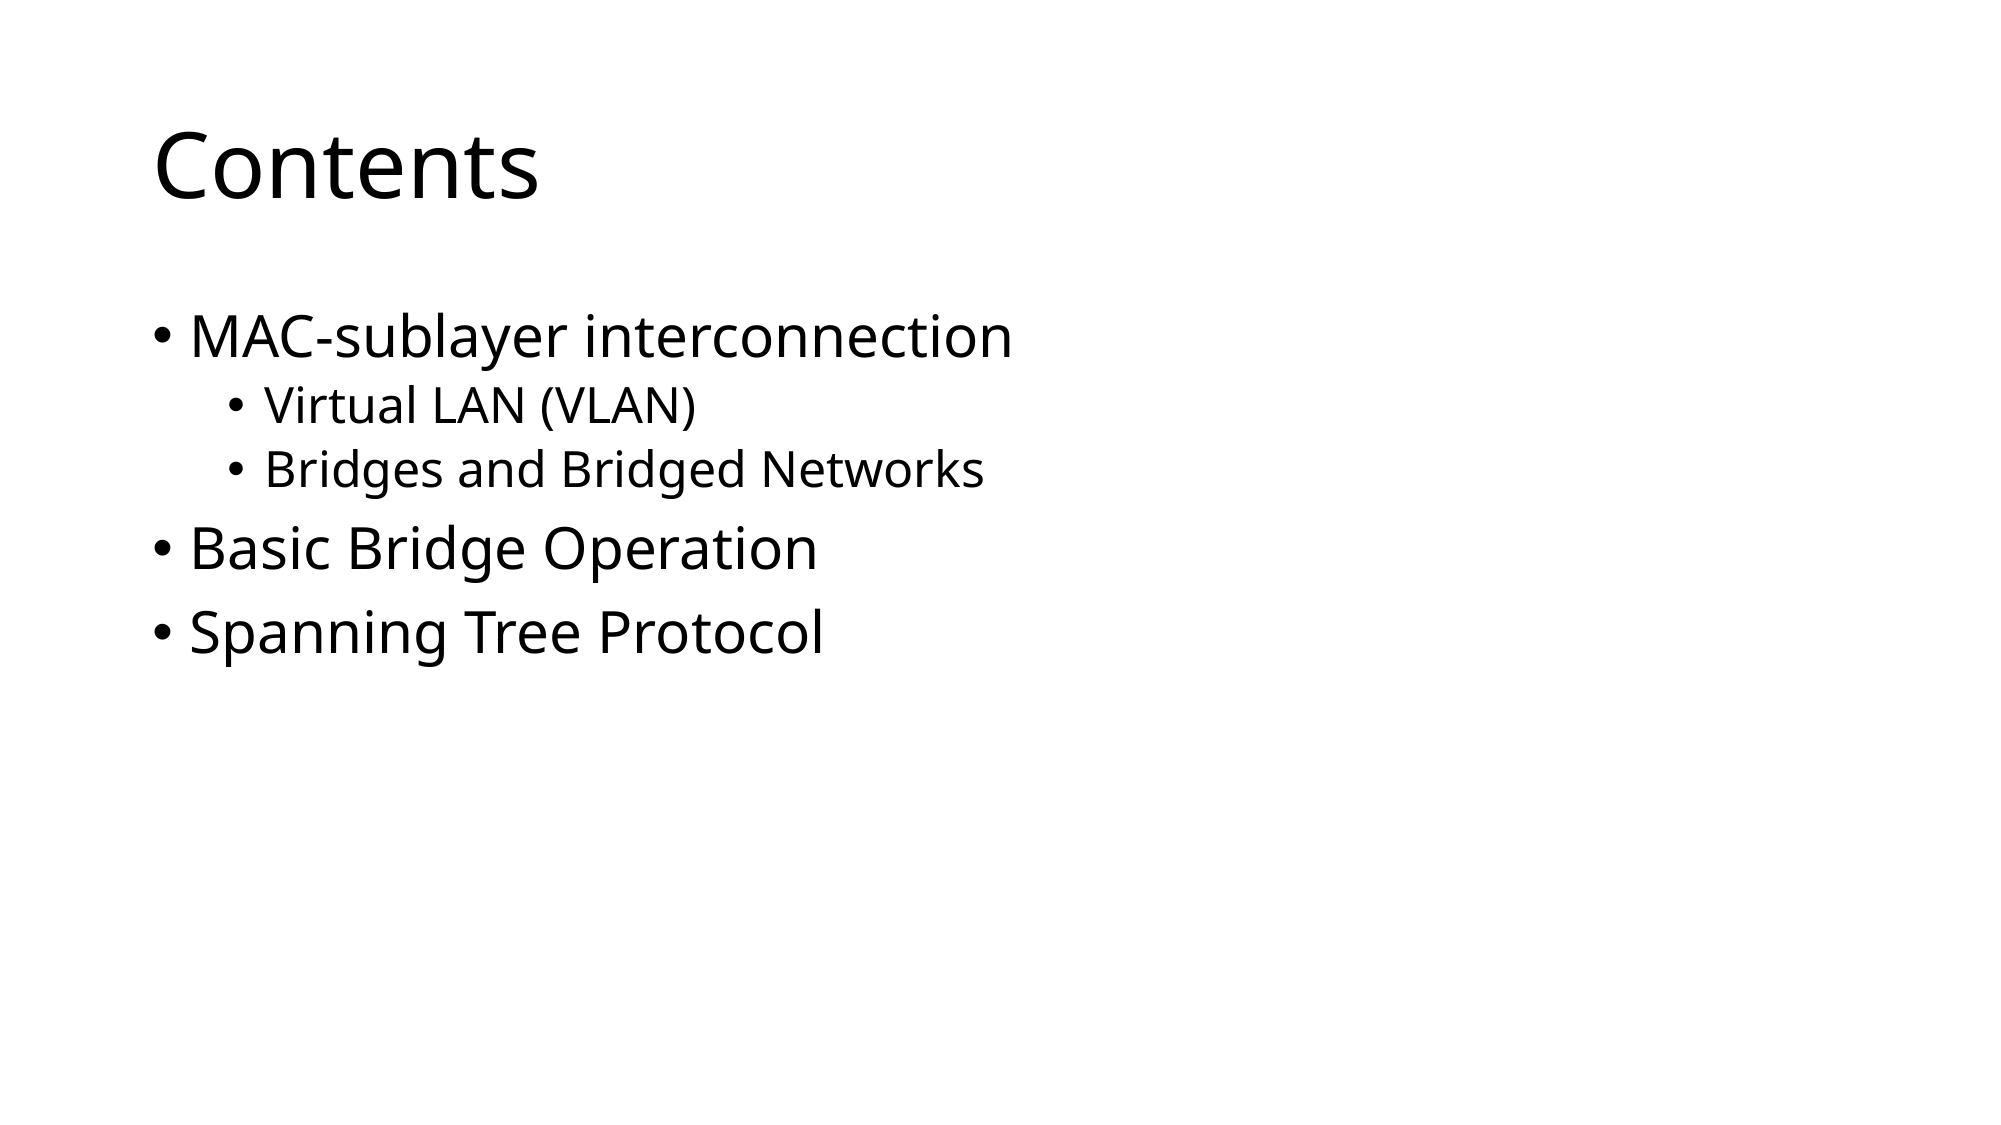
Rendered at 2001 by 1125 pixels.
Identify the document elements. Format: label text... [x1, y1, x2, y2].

title Contents [137, 59, 1863, 278]
list MAC-sublayer interconnection Virtual LAN (VLAN) Bridges and Bridged Networks Basic Bridge Operation Spanning Tree Protocol [137, 299, 1863, 1014]
